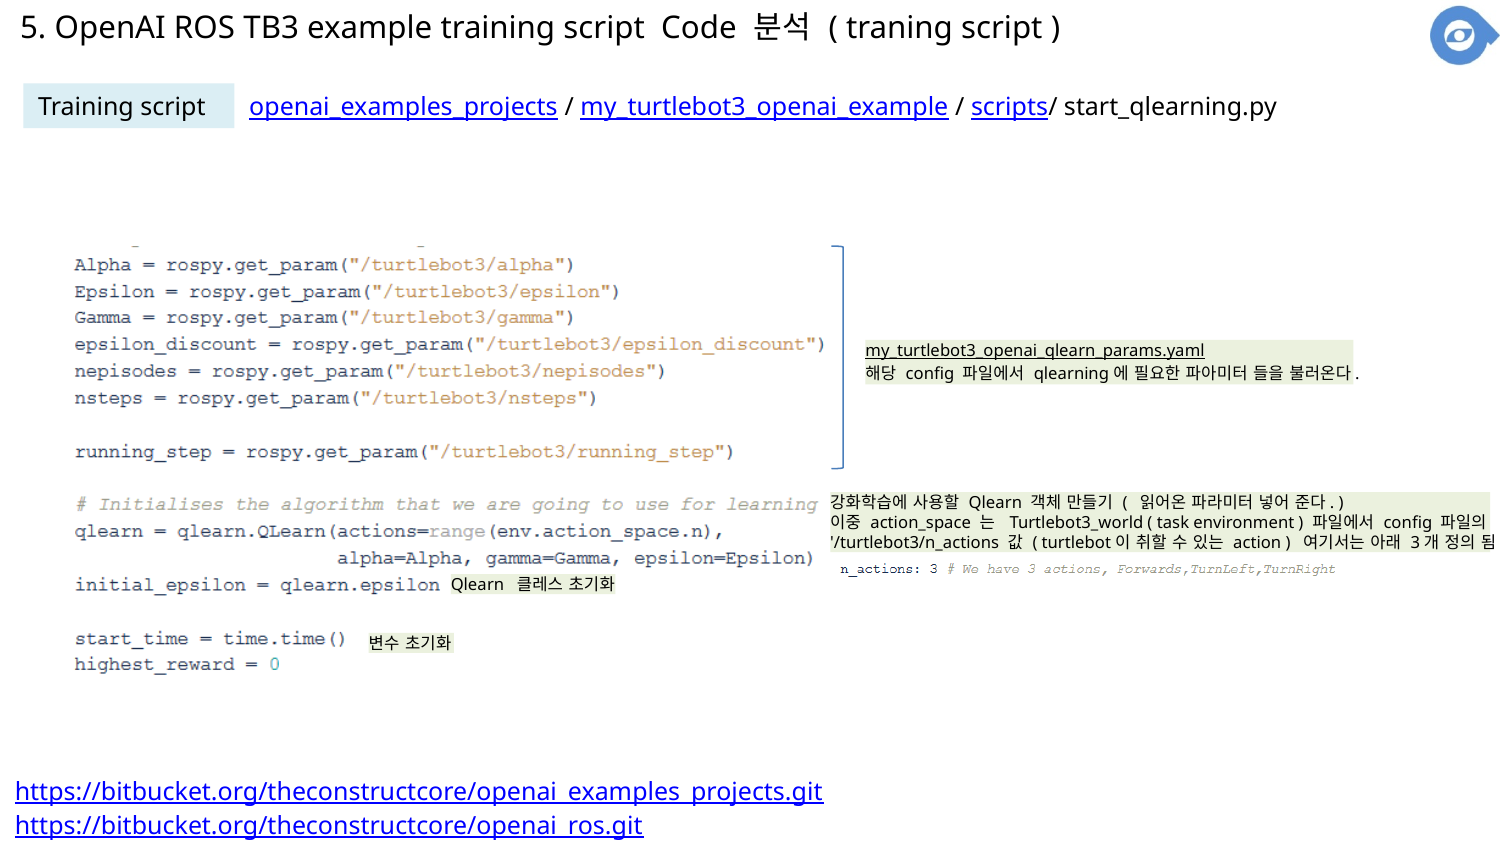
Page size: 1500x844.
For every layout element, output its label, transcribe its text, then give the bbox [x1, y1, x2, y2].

picture [34, 245, 1348, 704]
text_box 강화학습에 사용할 Qlearn 객체 만들기 ( 읽어온 파라미터 넣어 준다. ) 이중 action_space 는 Turtlebot3_world ( task environment ) 파일에서 config 파일의 '/turtlebot3/n_actions 값 ( turtlebot이 취할 수 있는 action ) 여기서는 아래 3개 정의 됨 [873, 492, 1491, 553]
picture [1430, 0, 1500, 70]
text_box my_turtlebot3_openai_qlearn_params.yaml 해당 config 파일에서 qlearning에 필요한 파아미터 들을 불러온다. [873, 339, 1354, 385]
text_box openai_examples_projects / my_turtlebot3_openai_example / scripts/ start_qlearning.py [234, 83, 1325, 136]
text_box https://bitbucket.org/theconstructcore/openai_examples_projects.git https://bitbucket.org/theconstructcore/openai_ros.git [0, 768, 1032, 844]
text_box Training script [23, 83, 235, 129]
text_box 5. OpenAI ROS TB3 example training script Code 분석 ( traning script ) [5, 0, 1173, 53]
